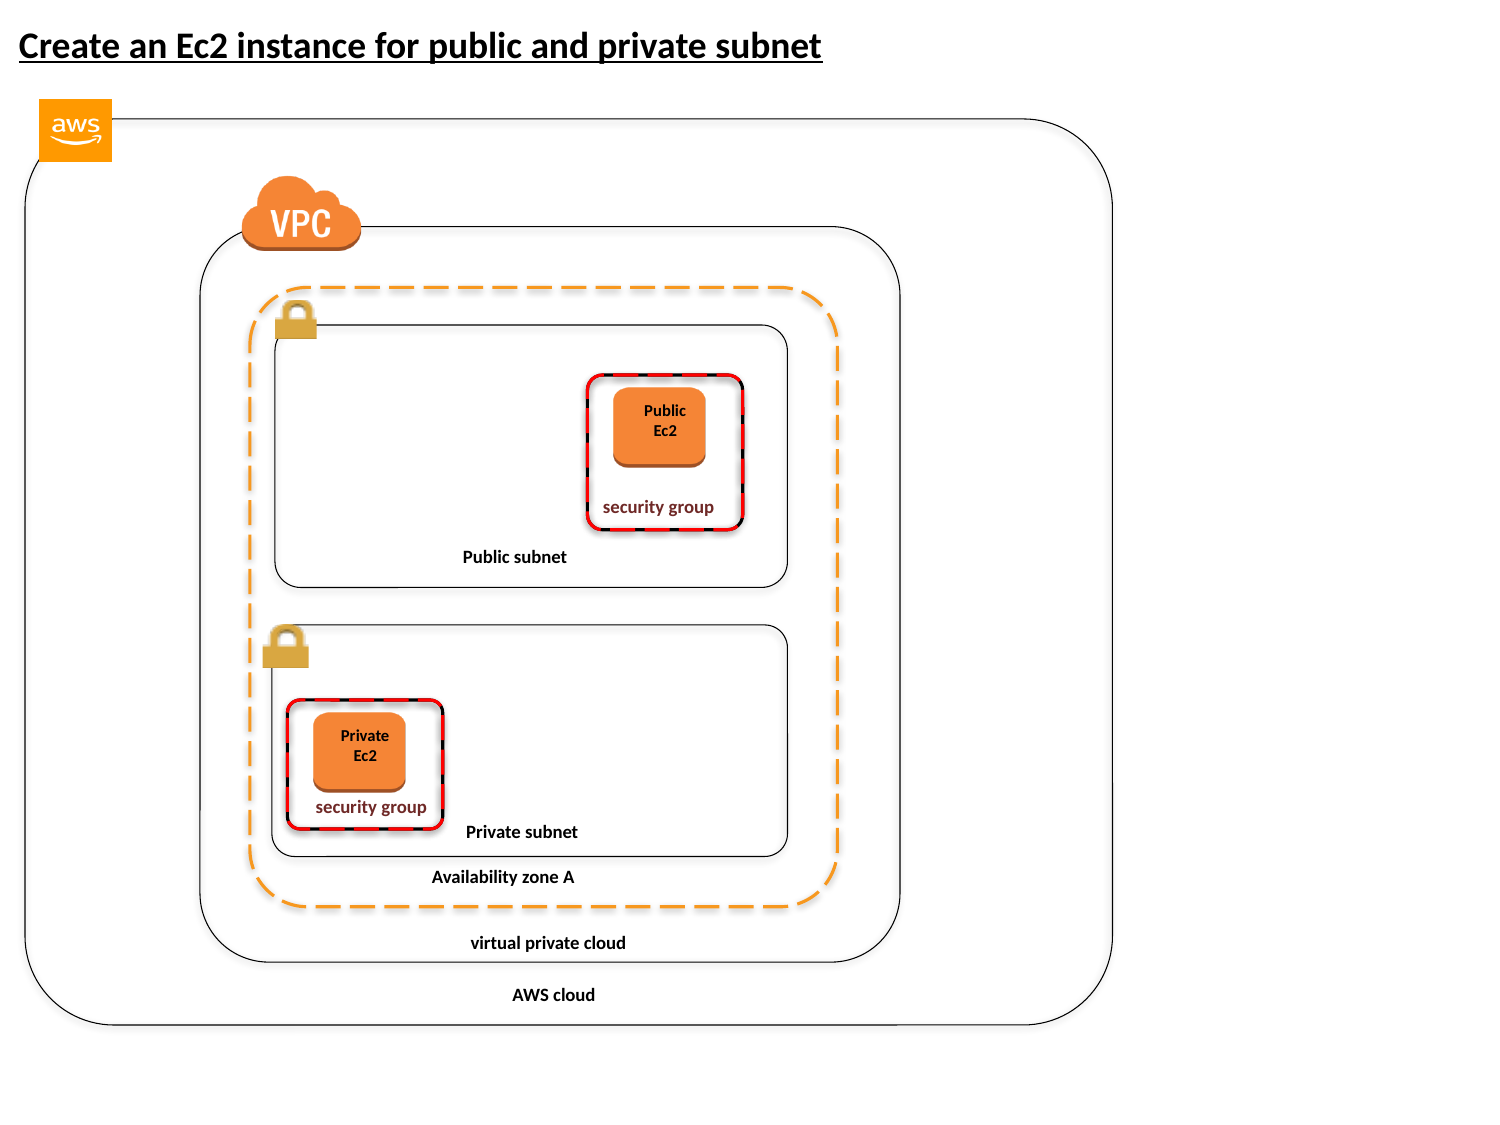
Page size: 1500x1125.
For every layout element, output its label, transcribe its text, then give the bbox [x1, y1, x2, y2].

picture [274, 299, 317, 339]
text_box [287, 699, 443, 830]
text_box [199, 174, 901, 963]
picture [612, 387, 706, 468]
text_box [24, 99, 1113, 1026]
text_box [587, 374, 743, 530]
title Create an Ec2 instance for public and private subnet [0, 28, 1096, 59]
picture [312, 712, 406, 793]
picture [262, 624, 309, 669]
